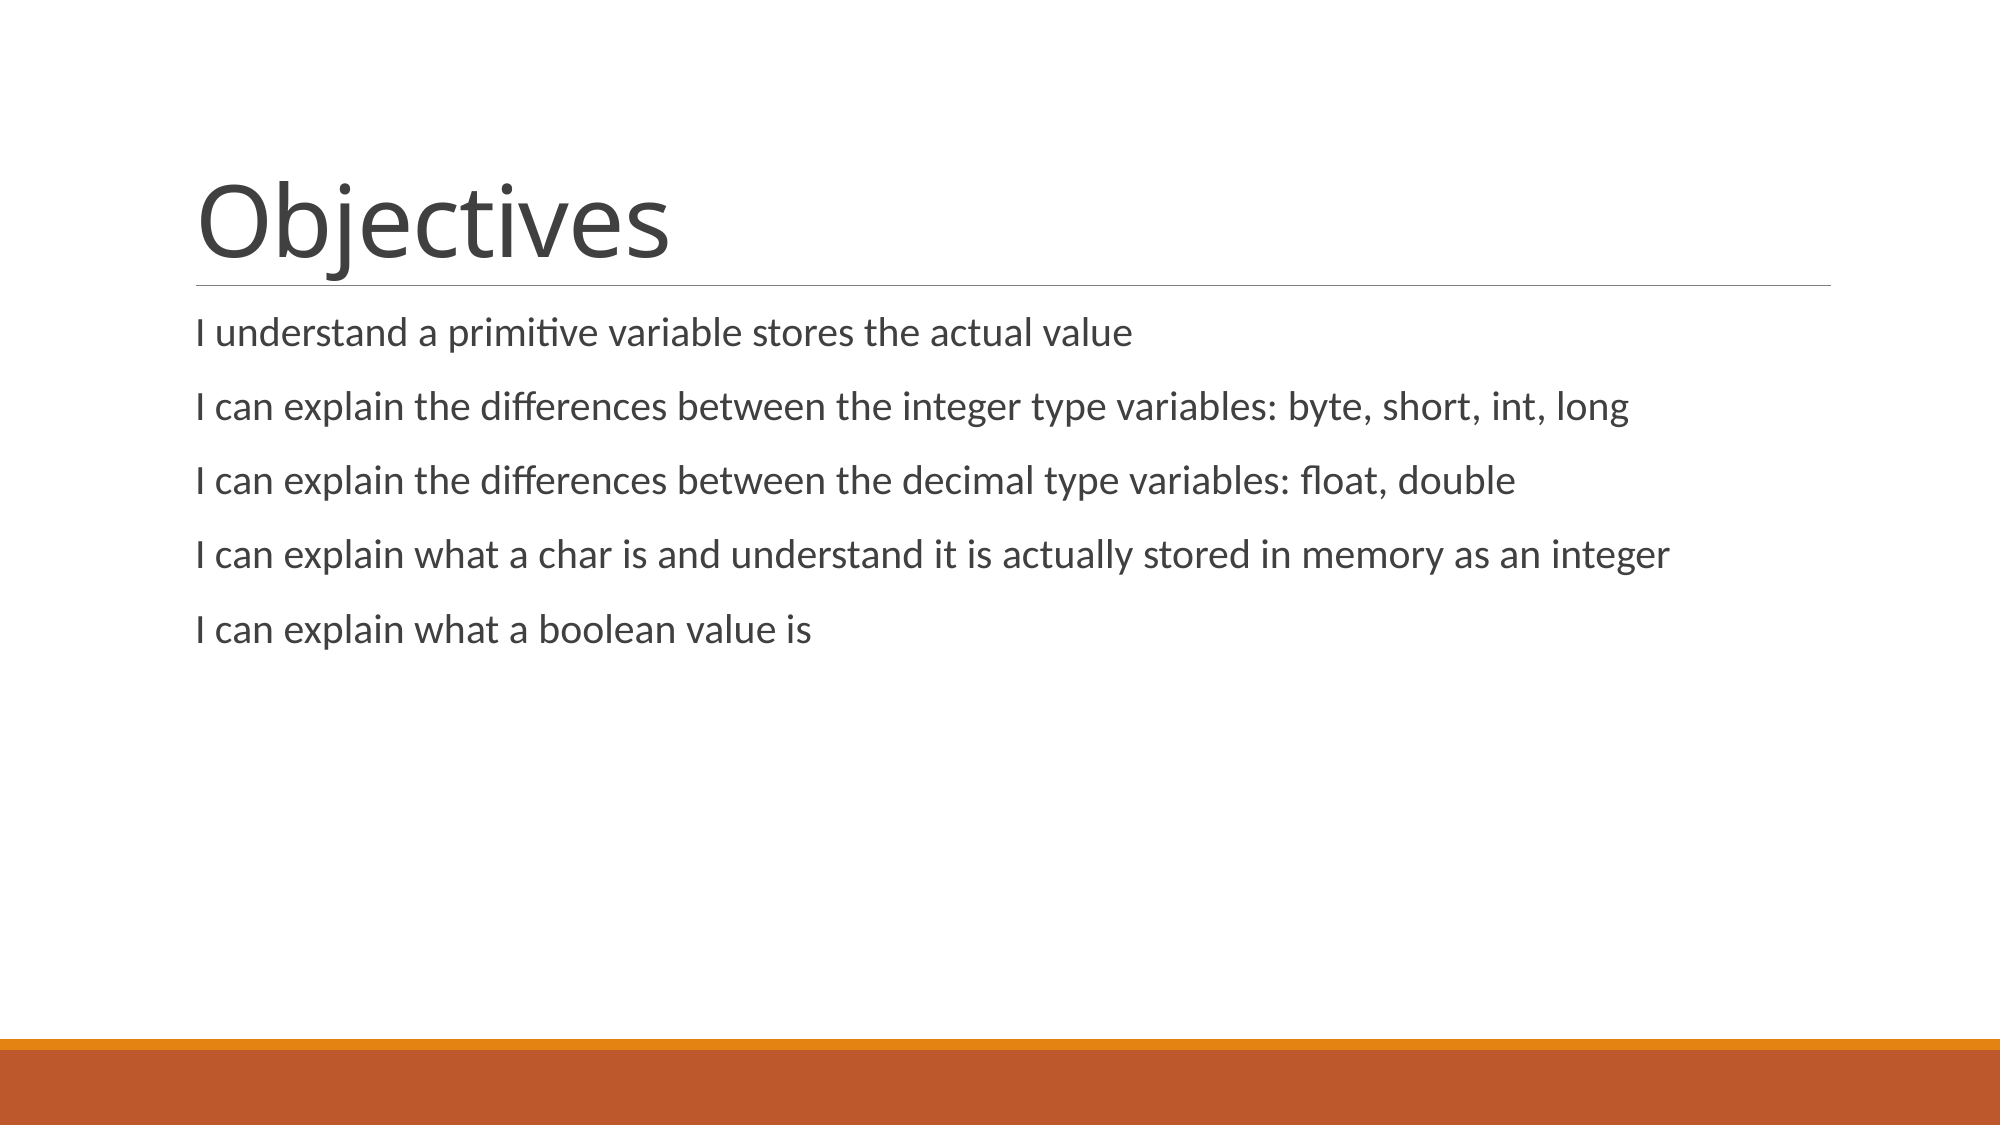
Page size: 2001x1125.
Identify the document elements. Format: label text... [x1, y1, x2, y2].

list I understand a primitive variable stores the actual value I can explain the differences between the integer type variables: byte, short, int, long I can explain the differences between the decimal type variables: float, double I can explain what a char is and understand it is actually stored in memory as an integer I can explain what a boolean value is [180, 302, 1830, 963]
title Objectives [180, 47, 1830, 285]
